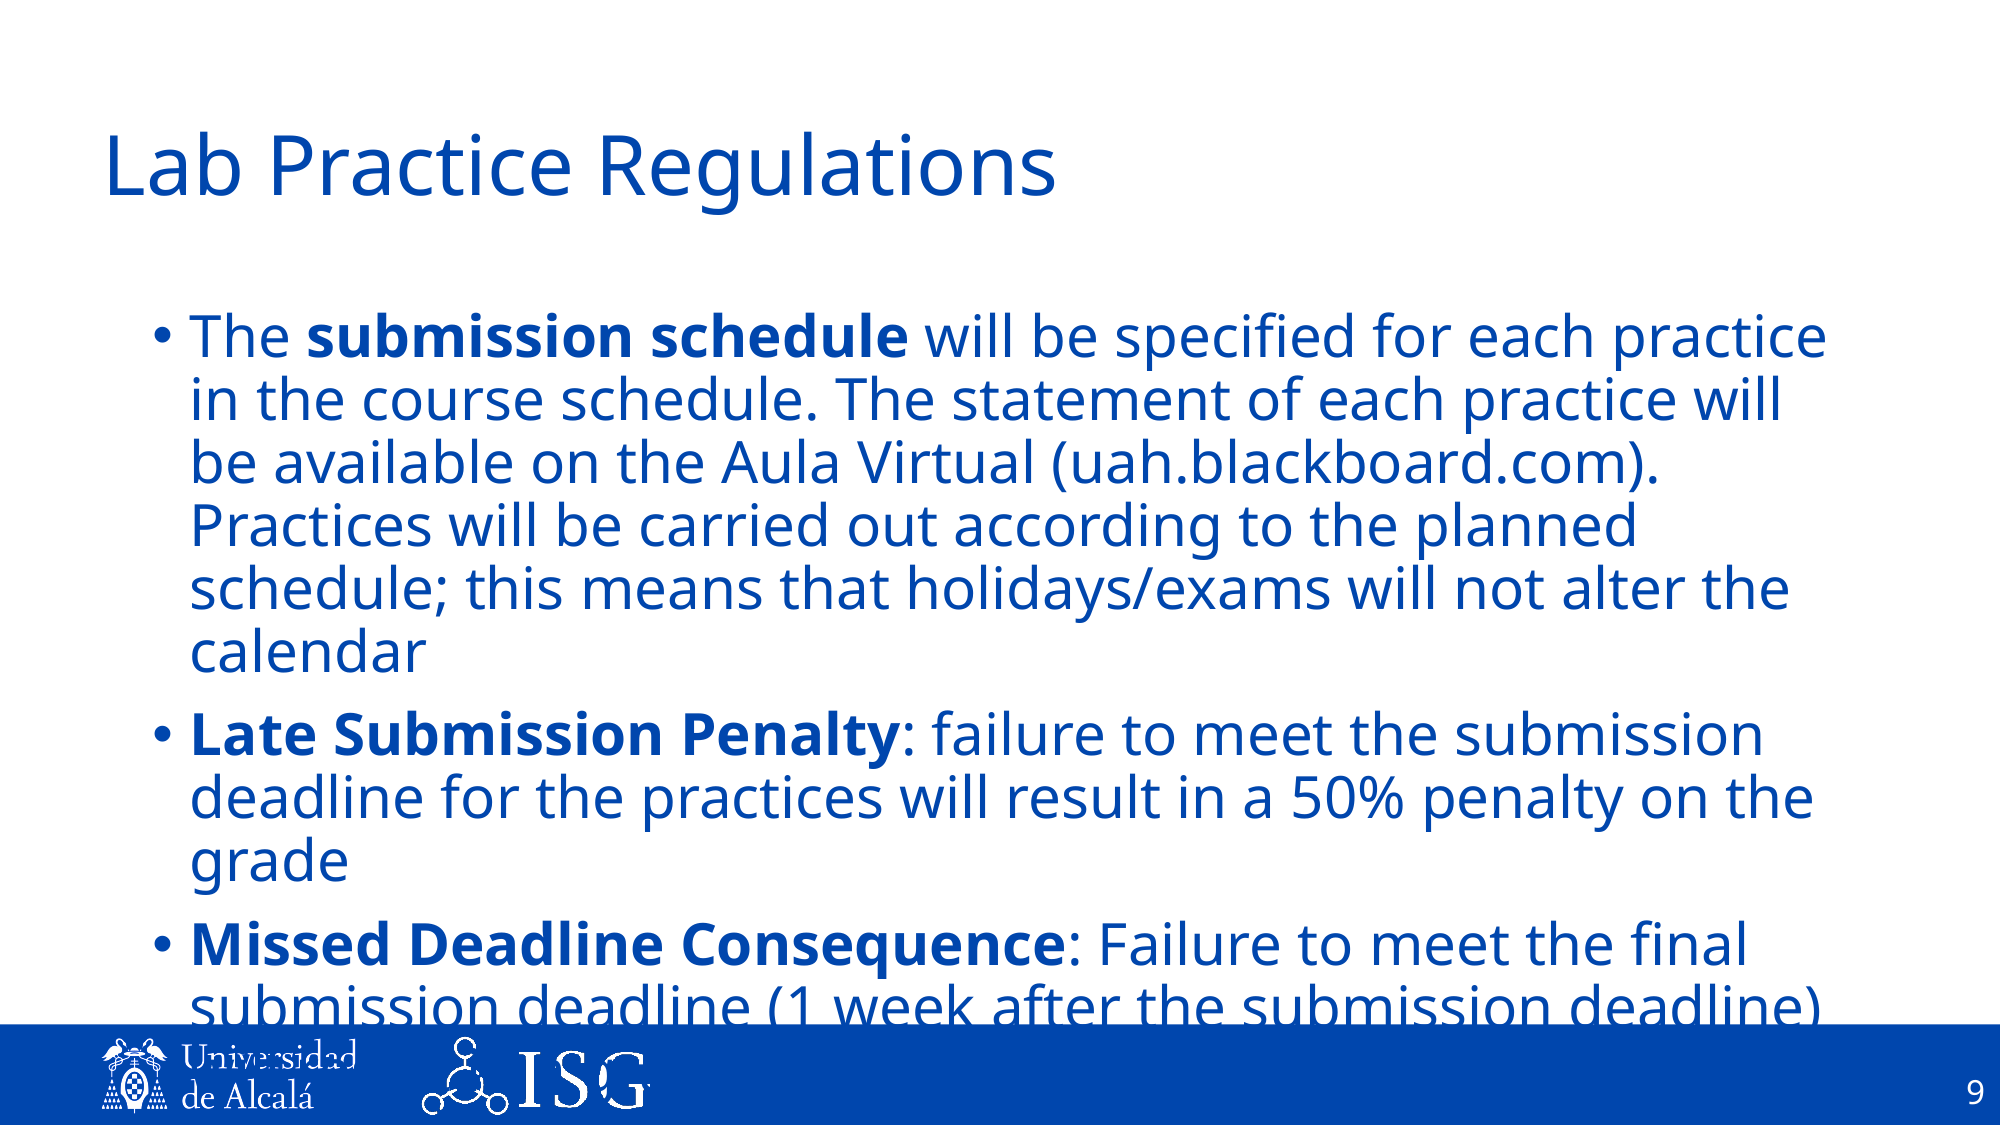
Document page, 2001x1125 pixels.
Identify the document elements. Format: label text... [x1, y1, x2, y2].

picture [420, 1035, 651, 1116]
list The submission schedule will be specified for each practice in the course schedule. The statement of each practice will be available on the Aula Virtual (uah.blackboard.com). Practices will be carried out according to the planned schedule; this means that holidays/exams will not alter the calendar Late Submission Penalty: failure to meet the submission deadline for the practices will result in a 50% penalty on the grade Missed Deadline Consequence: Failure to meet the final submission deadline (1 week after the submission deadline) will result in a grade of 0 points [137, 299, 1863, 1014]
title Lab Practice Regulations [87, 59, 1863, 278]
picture [87, 1026, 373, 1125]
